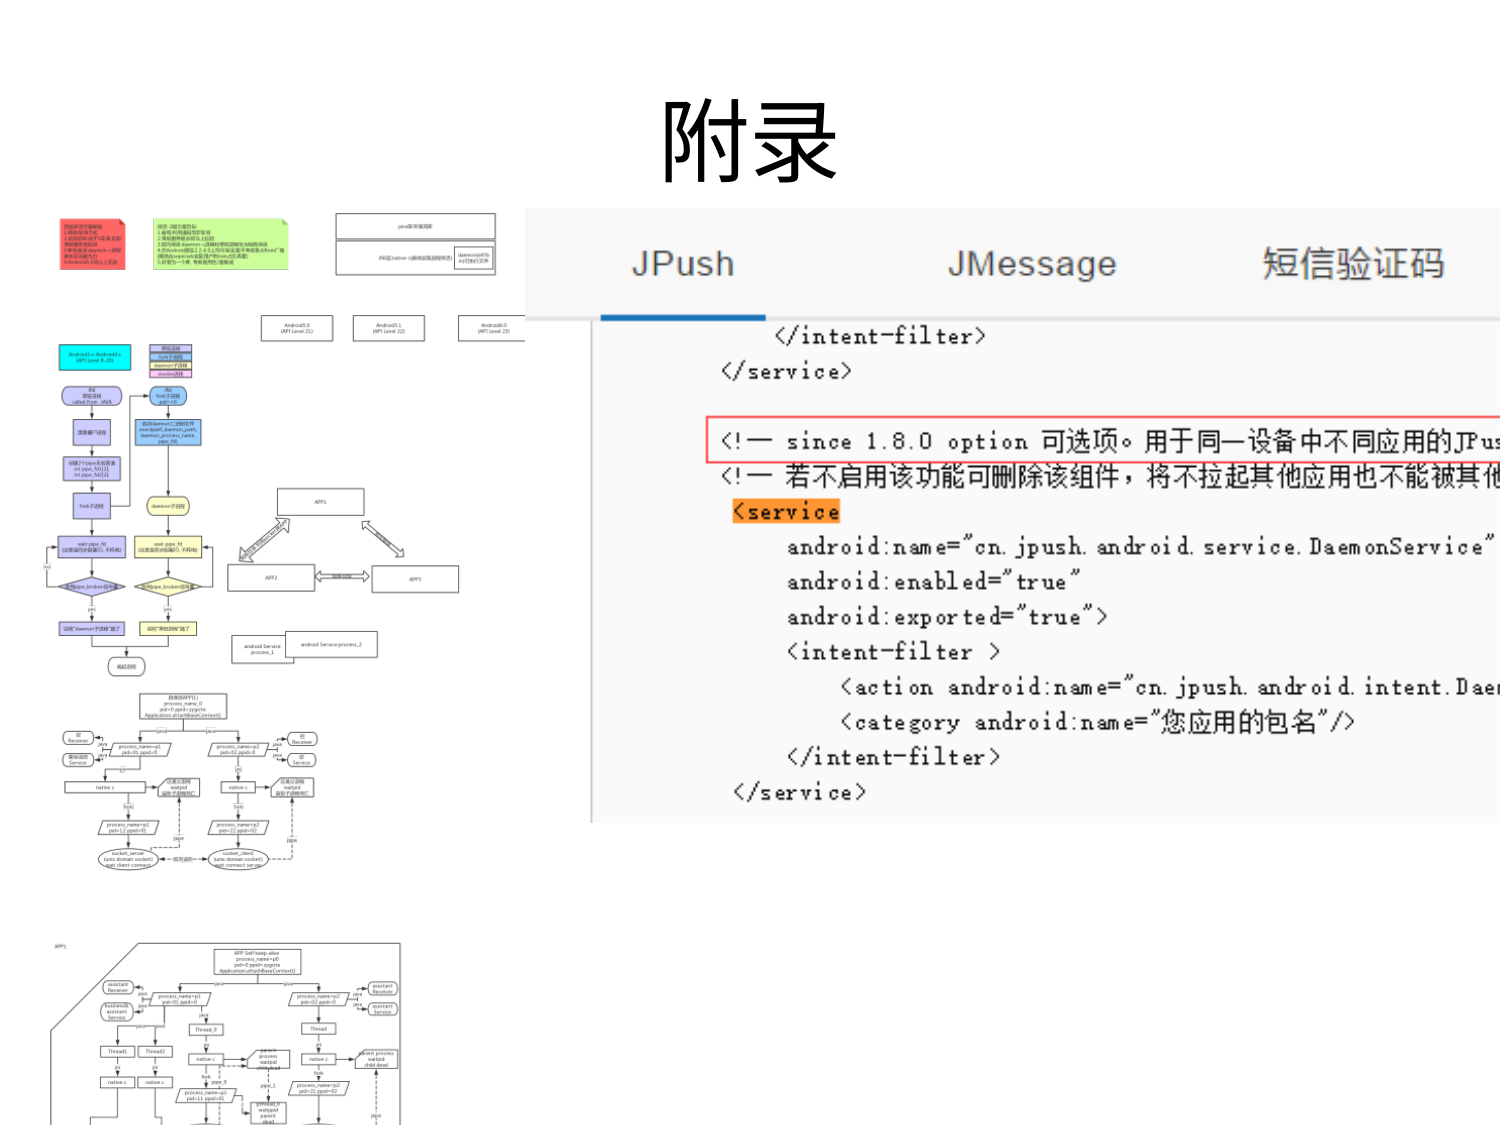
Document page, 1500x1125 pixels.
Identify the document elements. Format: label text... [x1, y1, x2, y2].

title 附录 [75, 45, 1425, 206]
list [17, 195, 541, 1125]
picture [525, 207, 1500, 823]
